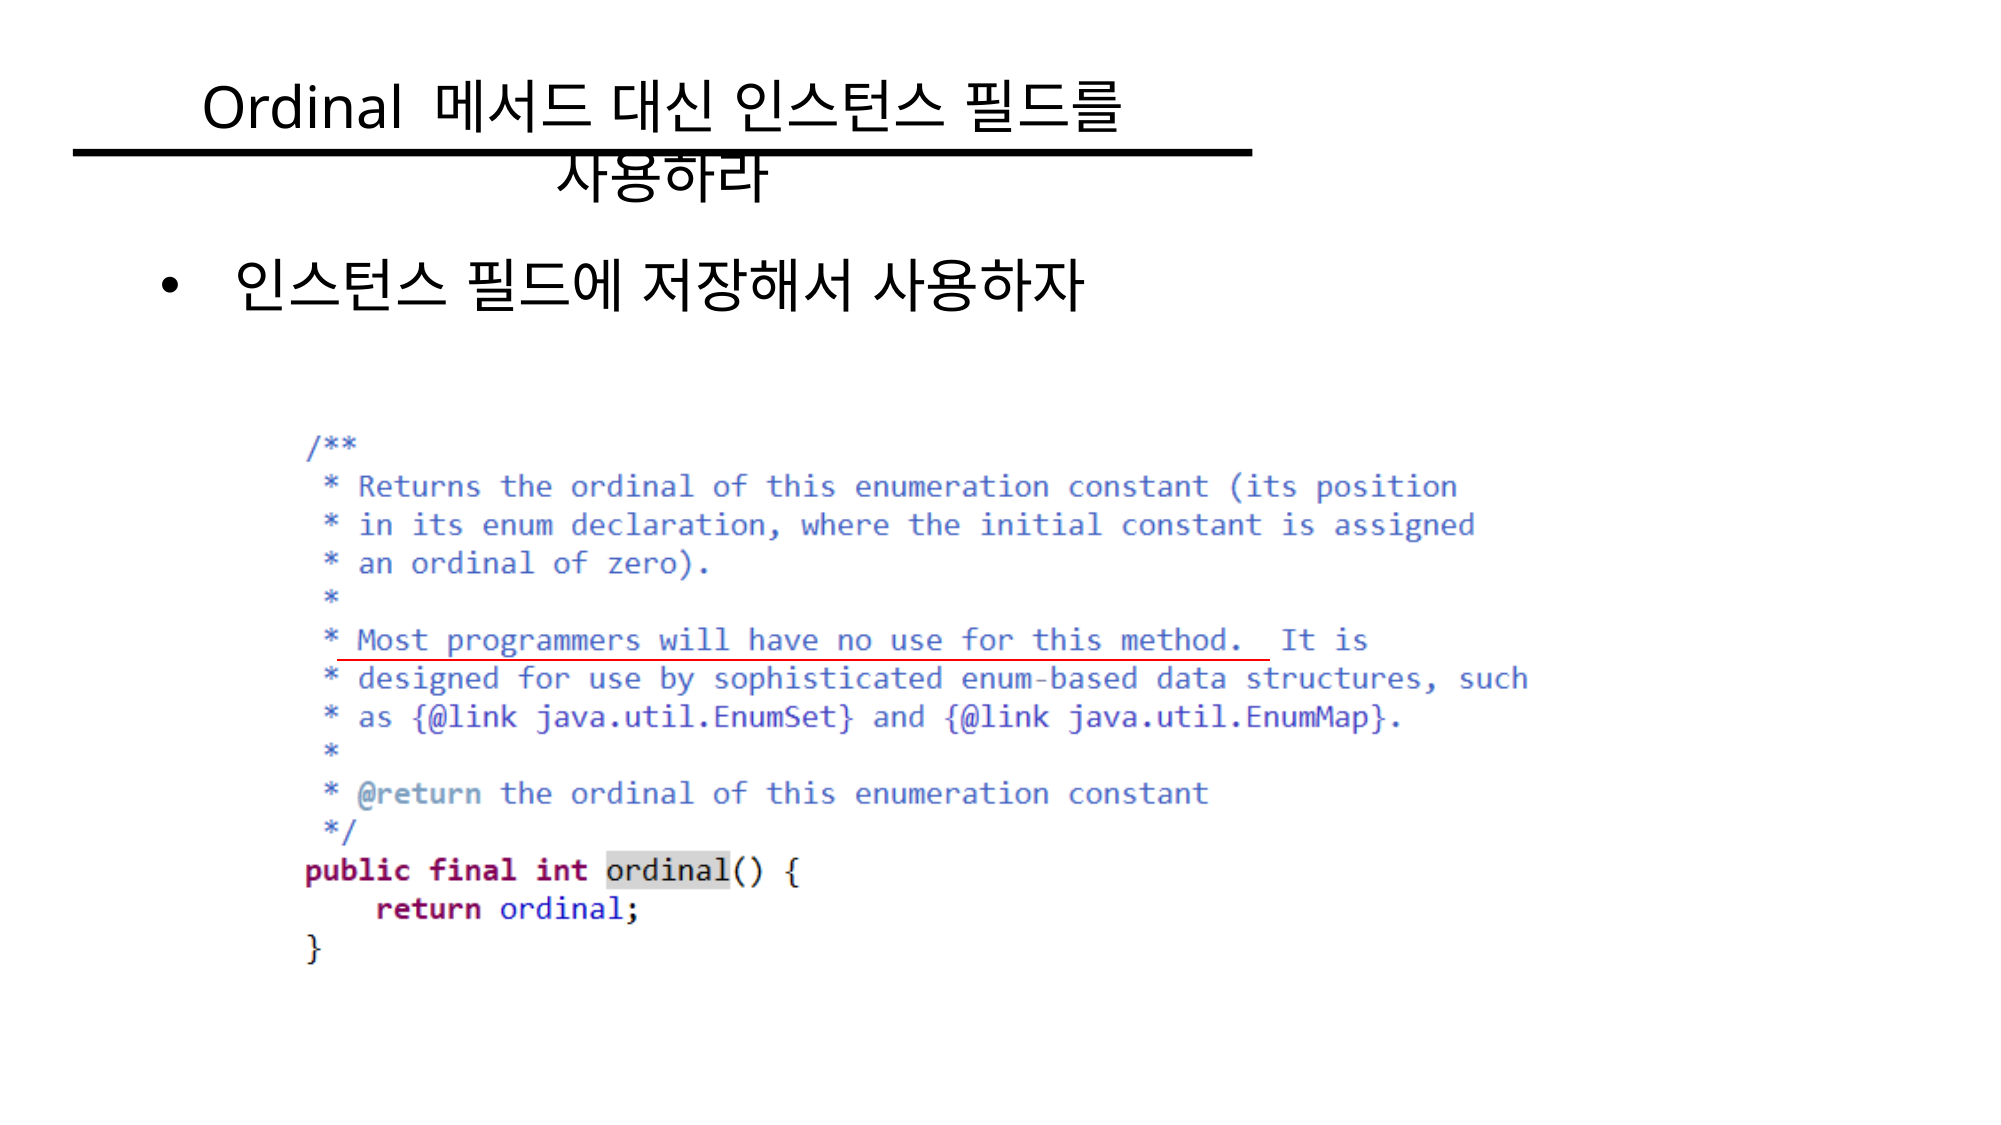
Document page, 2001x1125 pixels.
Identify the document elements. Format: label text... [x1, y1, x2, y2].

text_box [72, 62, 1253, 220]
text_box 인스턴스 필드에 저장해서 사용하자 [145, 242, 1191, 327]
picture [289, 415, 1572, 996]
